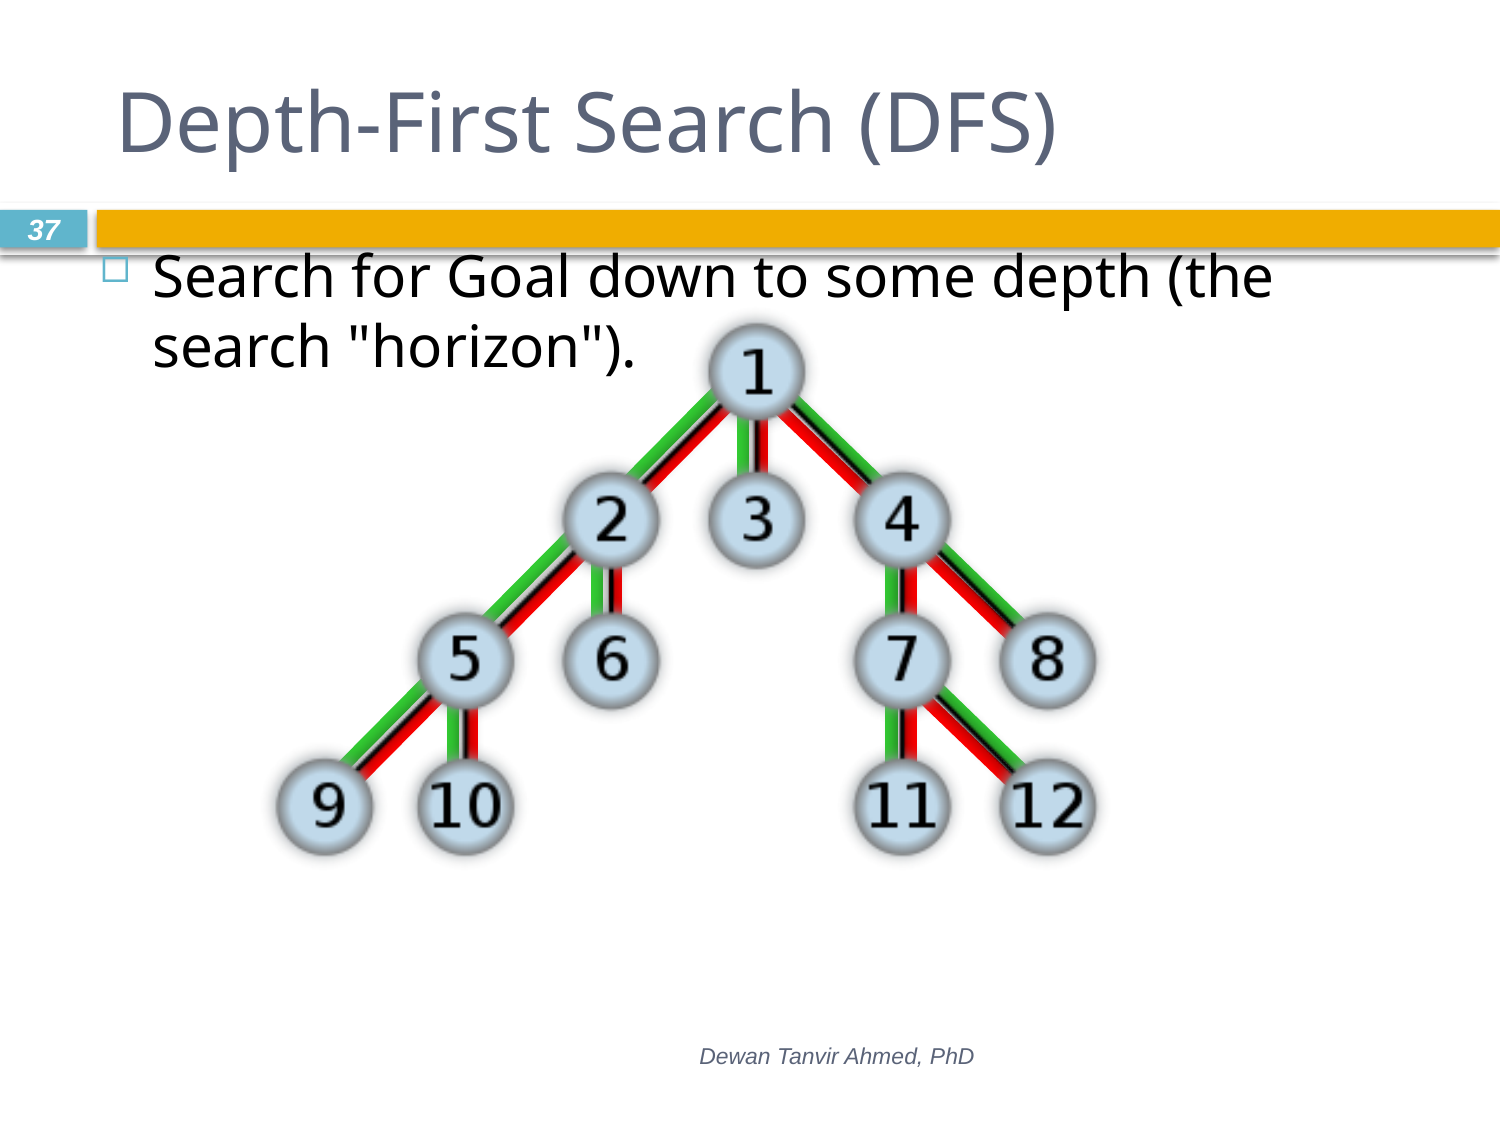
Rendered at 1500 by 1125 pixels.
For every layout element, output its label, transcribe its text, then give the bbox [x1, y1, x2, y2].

picture [247, 293, 1170, 885]
title Depth-First Search (DFS) [100, 37, 1438, 200]
list Search for Goal down to some depth (the search "horizon"). [84, 231, 1454, 1030]
slide_number 37 [0, 208, 88, 249]
footer Dewan Tanvir Ahmed, PhD [99, 1025, 990, 1085]
